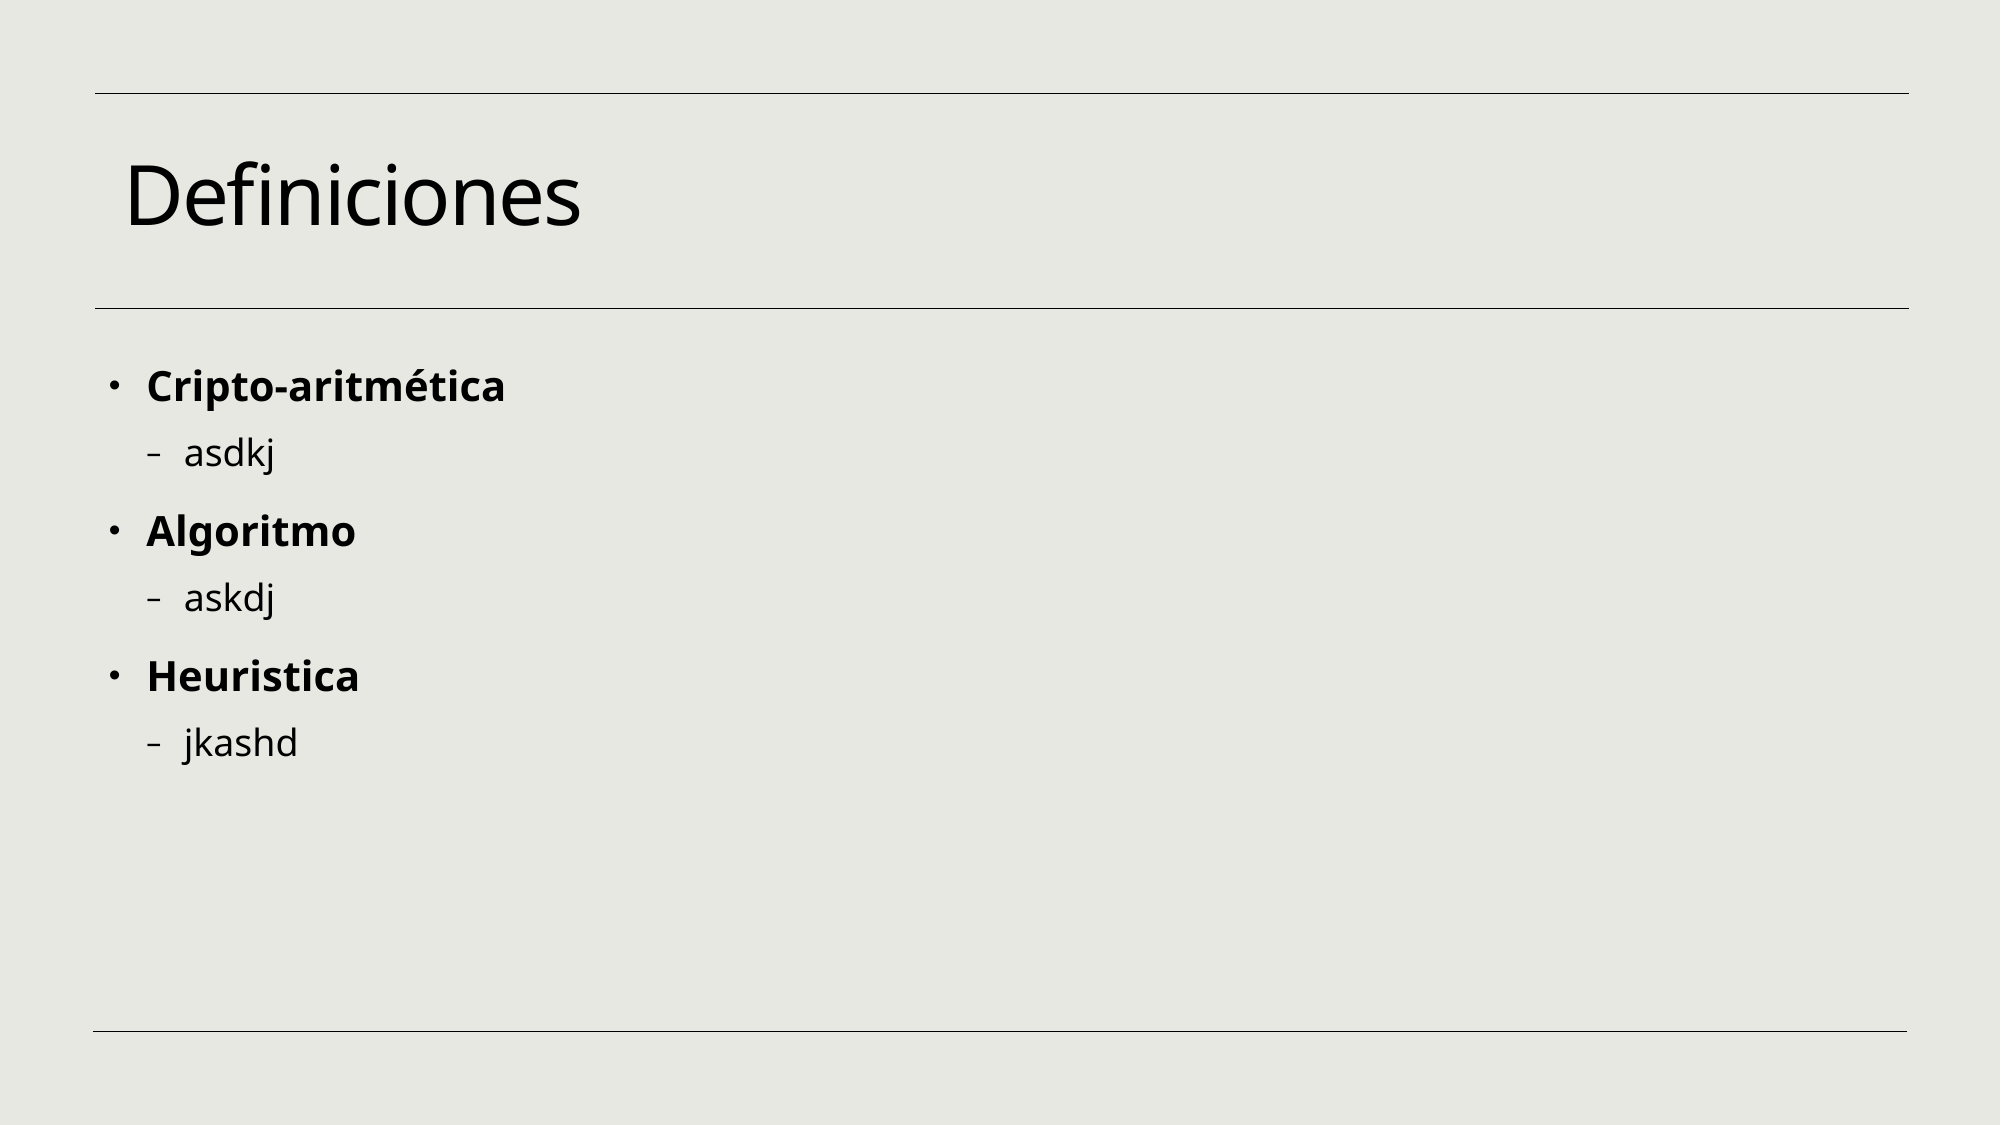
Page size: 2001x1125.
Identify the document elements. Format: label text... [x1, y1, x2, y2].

list Cripto-aritmética asdkj Algoritmo askdj Heuristica jkashd [93, 342, 1908, 984]
title Definiciones [108, 109, 1921, 288]
